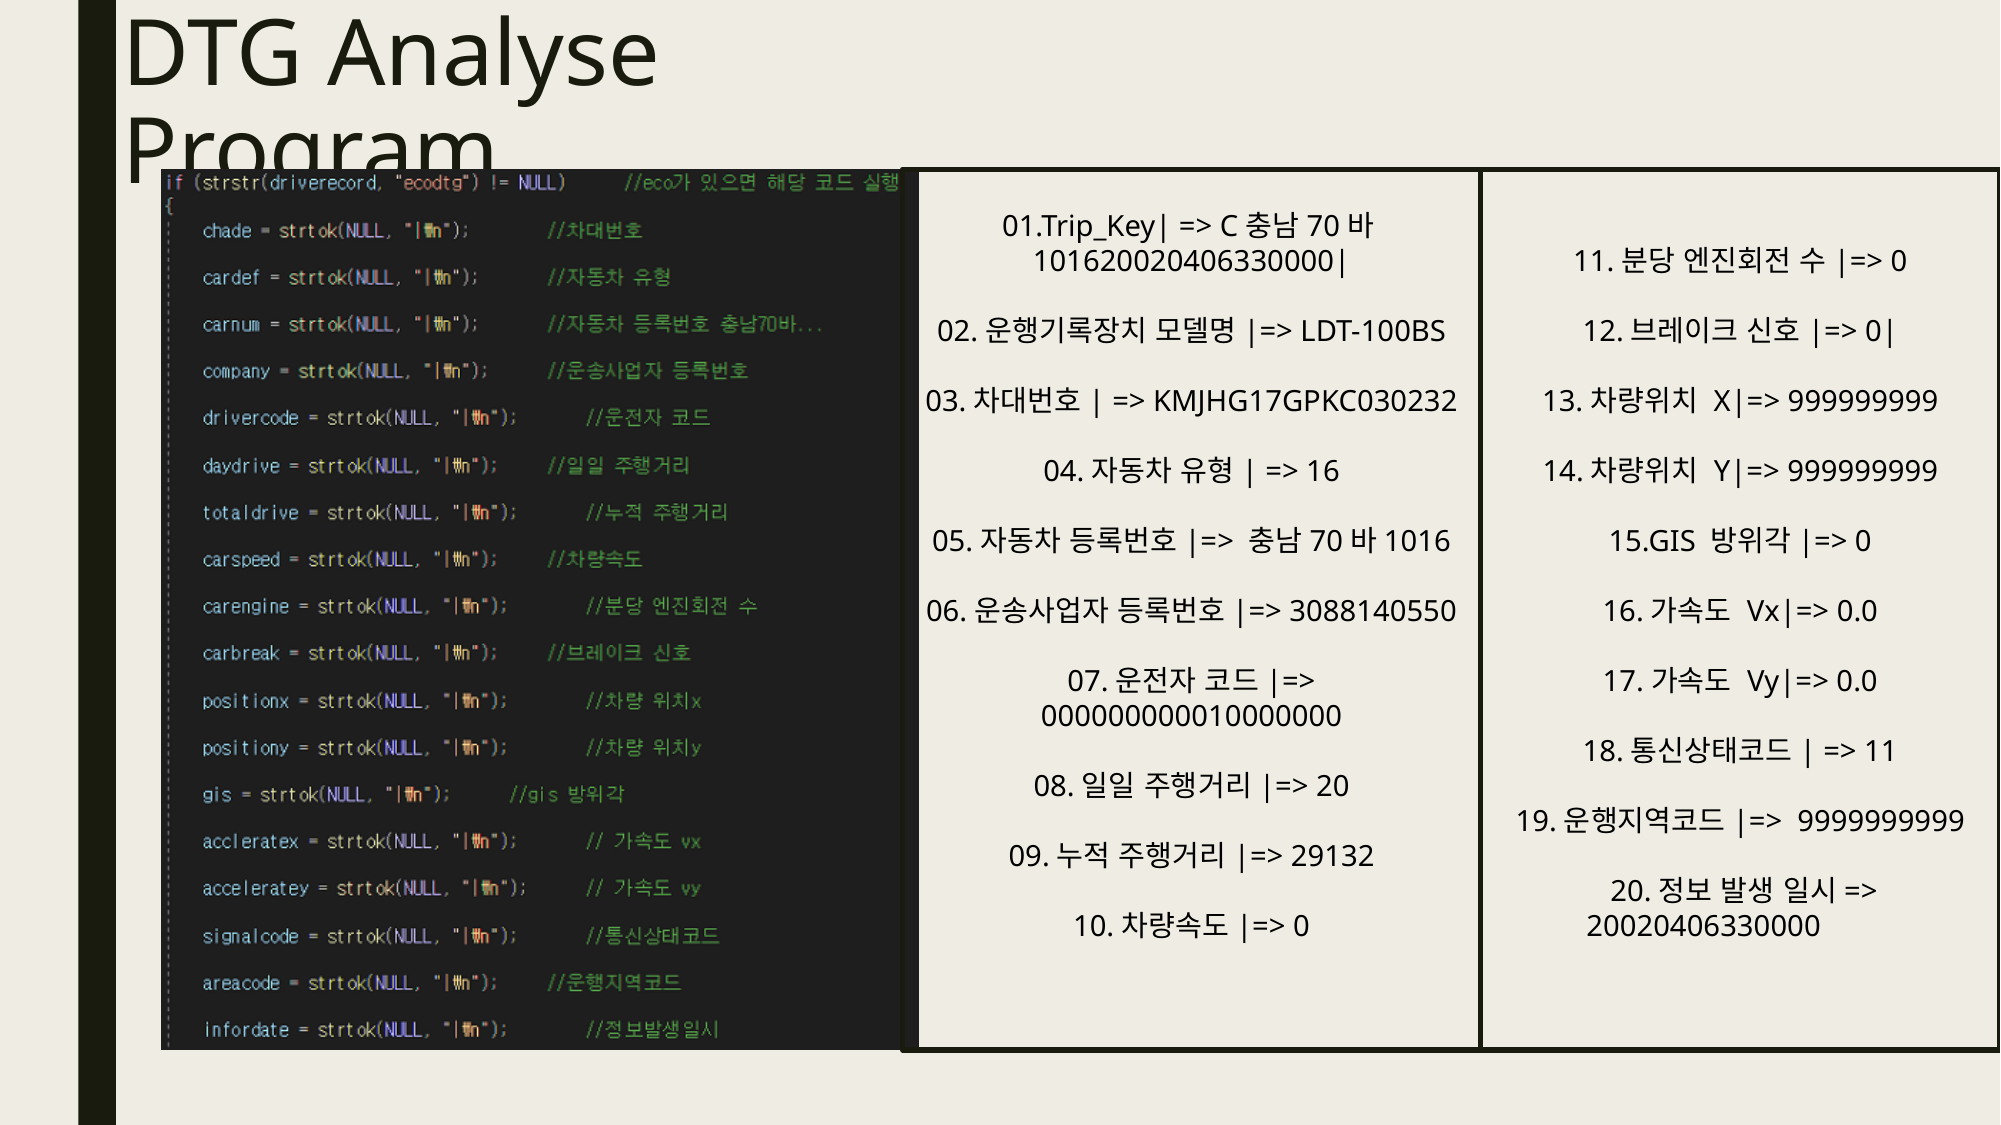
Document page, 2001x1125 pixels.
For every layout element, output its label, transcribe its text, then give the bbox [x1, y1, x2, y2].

text_box 11.분당 엔진회전 수|=> 0 12.브레이크 신호|=> 0| 13.차량위치 X|=> 999999999 14.차량위치 Y|=> 999999999 15.GIS 방위각|=> 0 16.가속도 Vx|=> 0.0 17.가속도 Vy|=> 0.0 18.통신상태코드| => 11 19.운행지역코드|=> 9999999999 20.정보 발생 일시=> 20020406330000 [1478, 167, 2000, 1053]
title DTG Analyse Program [108, 0, 1000, 160]
picture [161, 169, 919, 1050]
text_box 01.Trip_Key| => C충남70바101620020406330000| 02.운행기록장치 모델명|=> LDT-100BS 03.차대번호| => KMJHG17GPKC030232 04.자동차 유형| => 16 05.자동차 등록번호|=> 충남70바1016 06.운송사업자 등록번호|=> 3088140550 07.운전자 코드|=> 000000000010000000 08.일일 주행거리|=> 20 09.누적 주행거리|=> 29132 10.차량속도|=> 0 [900, 167, 1478, 1053]
